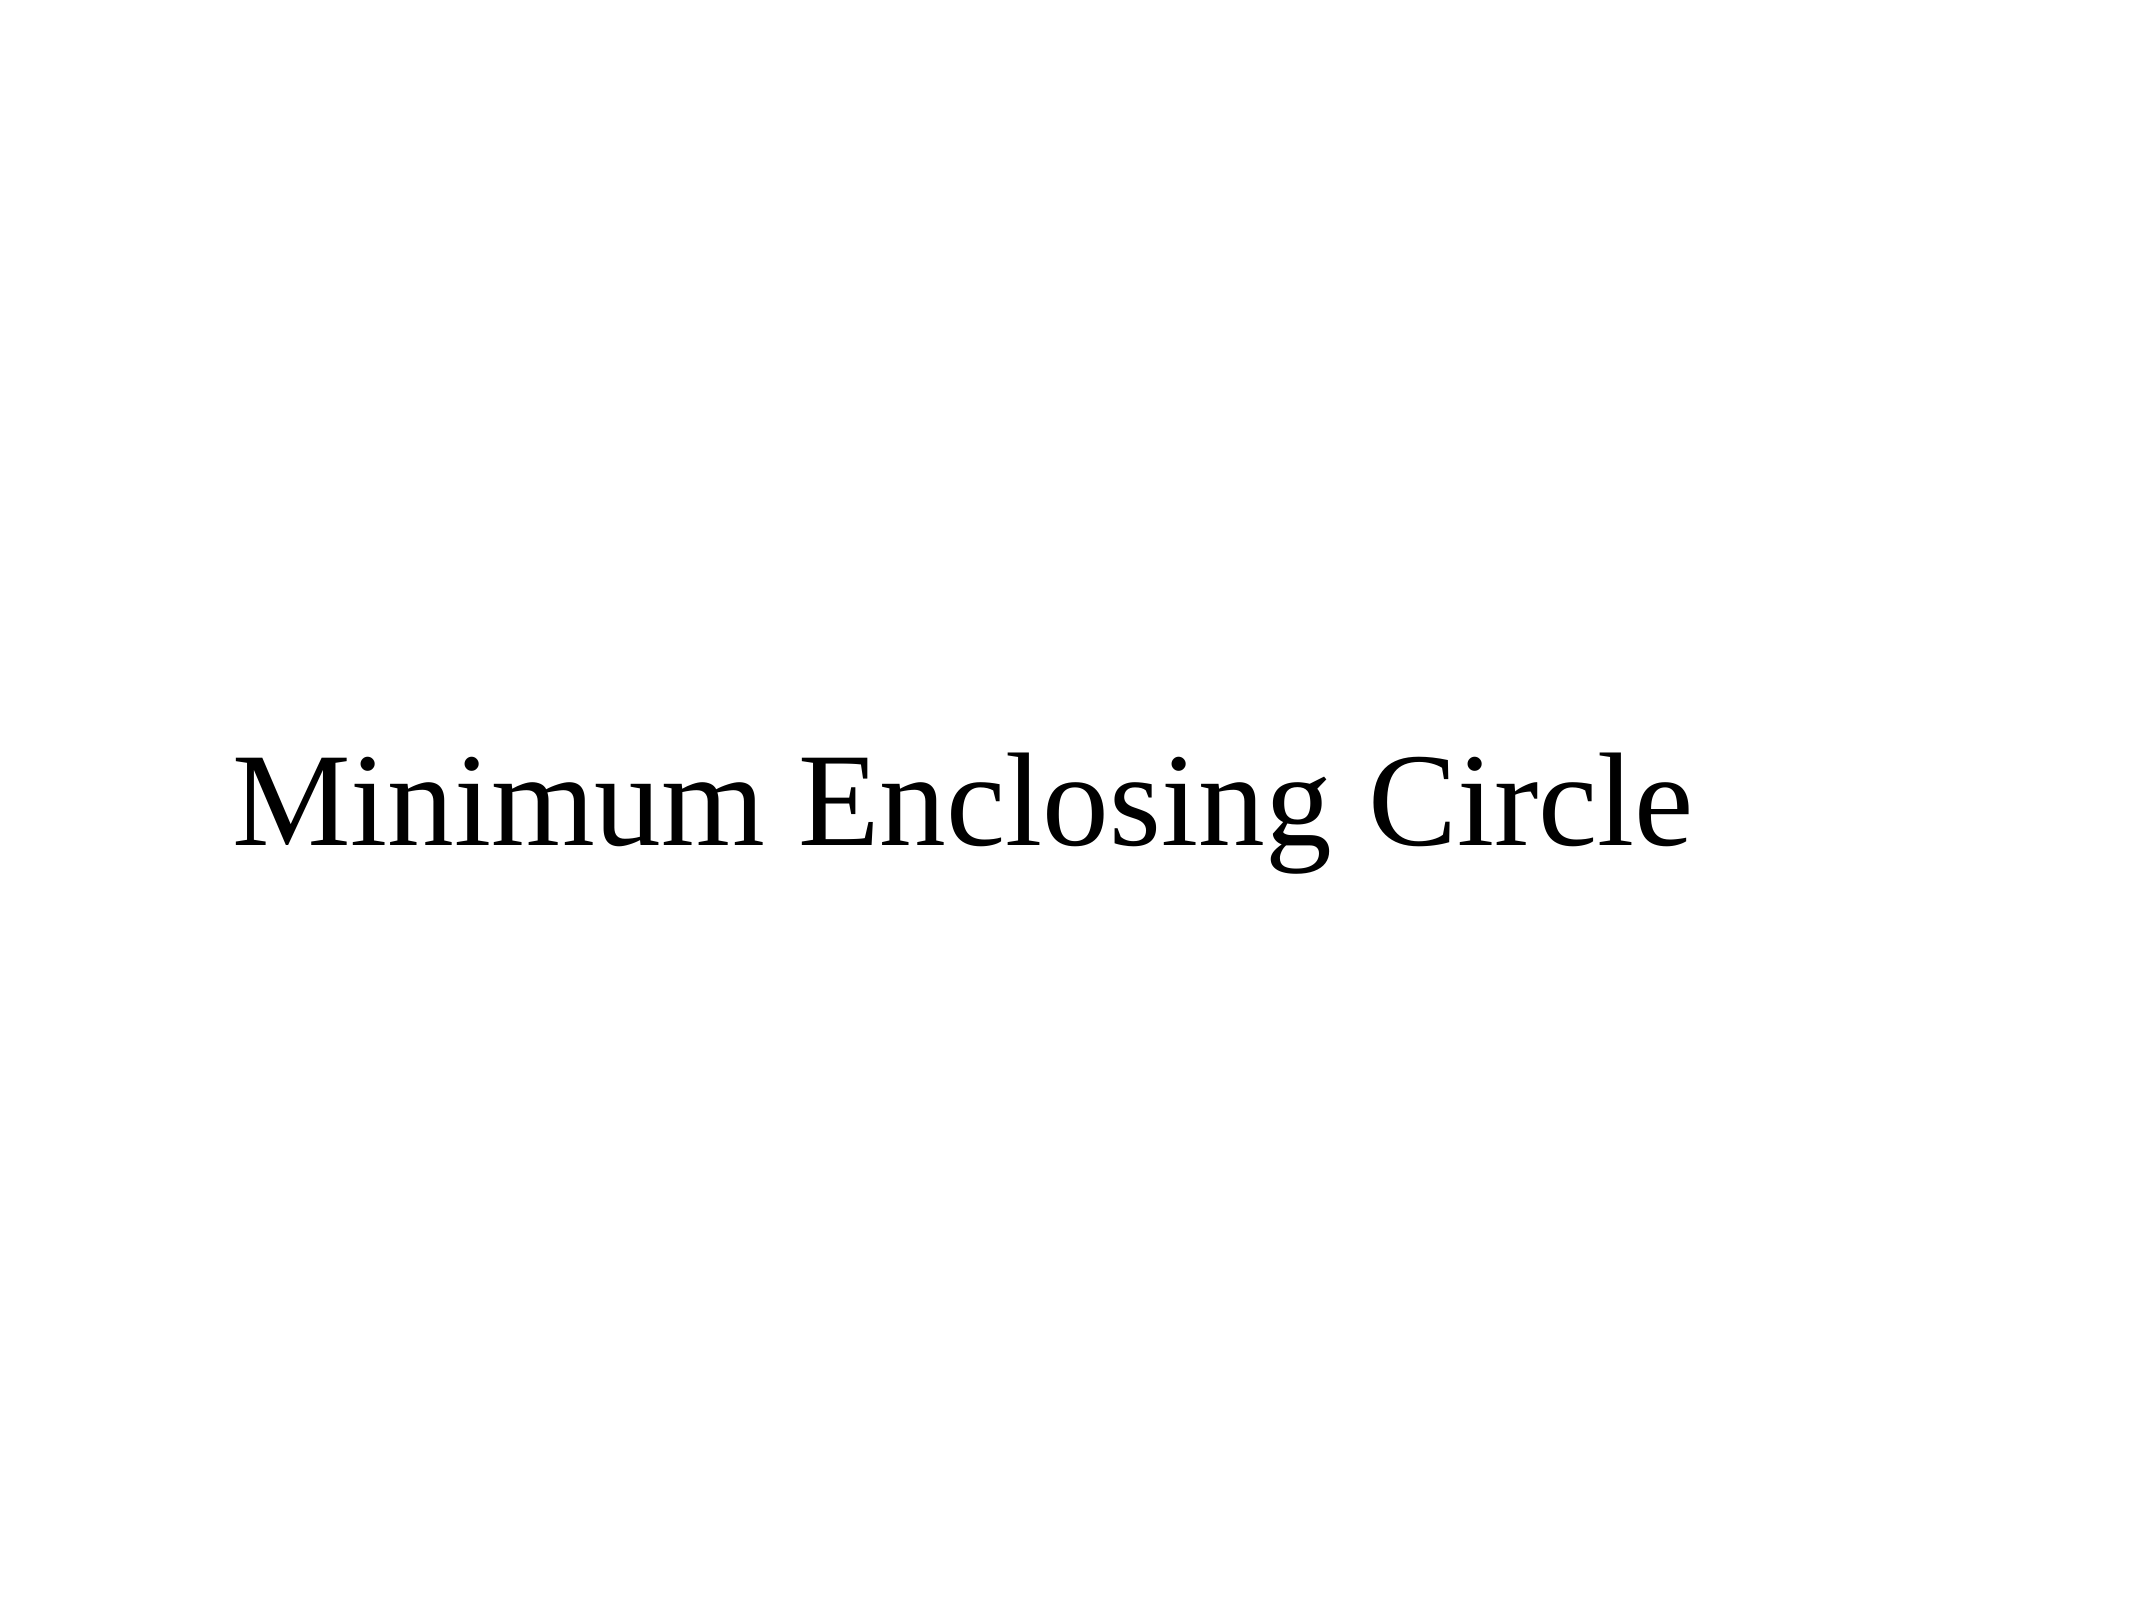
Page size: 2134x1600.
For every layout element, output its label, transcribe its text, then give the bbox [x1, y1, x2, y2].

title Minimum Enclosing Circle [229, 710, 2017, 980]
